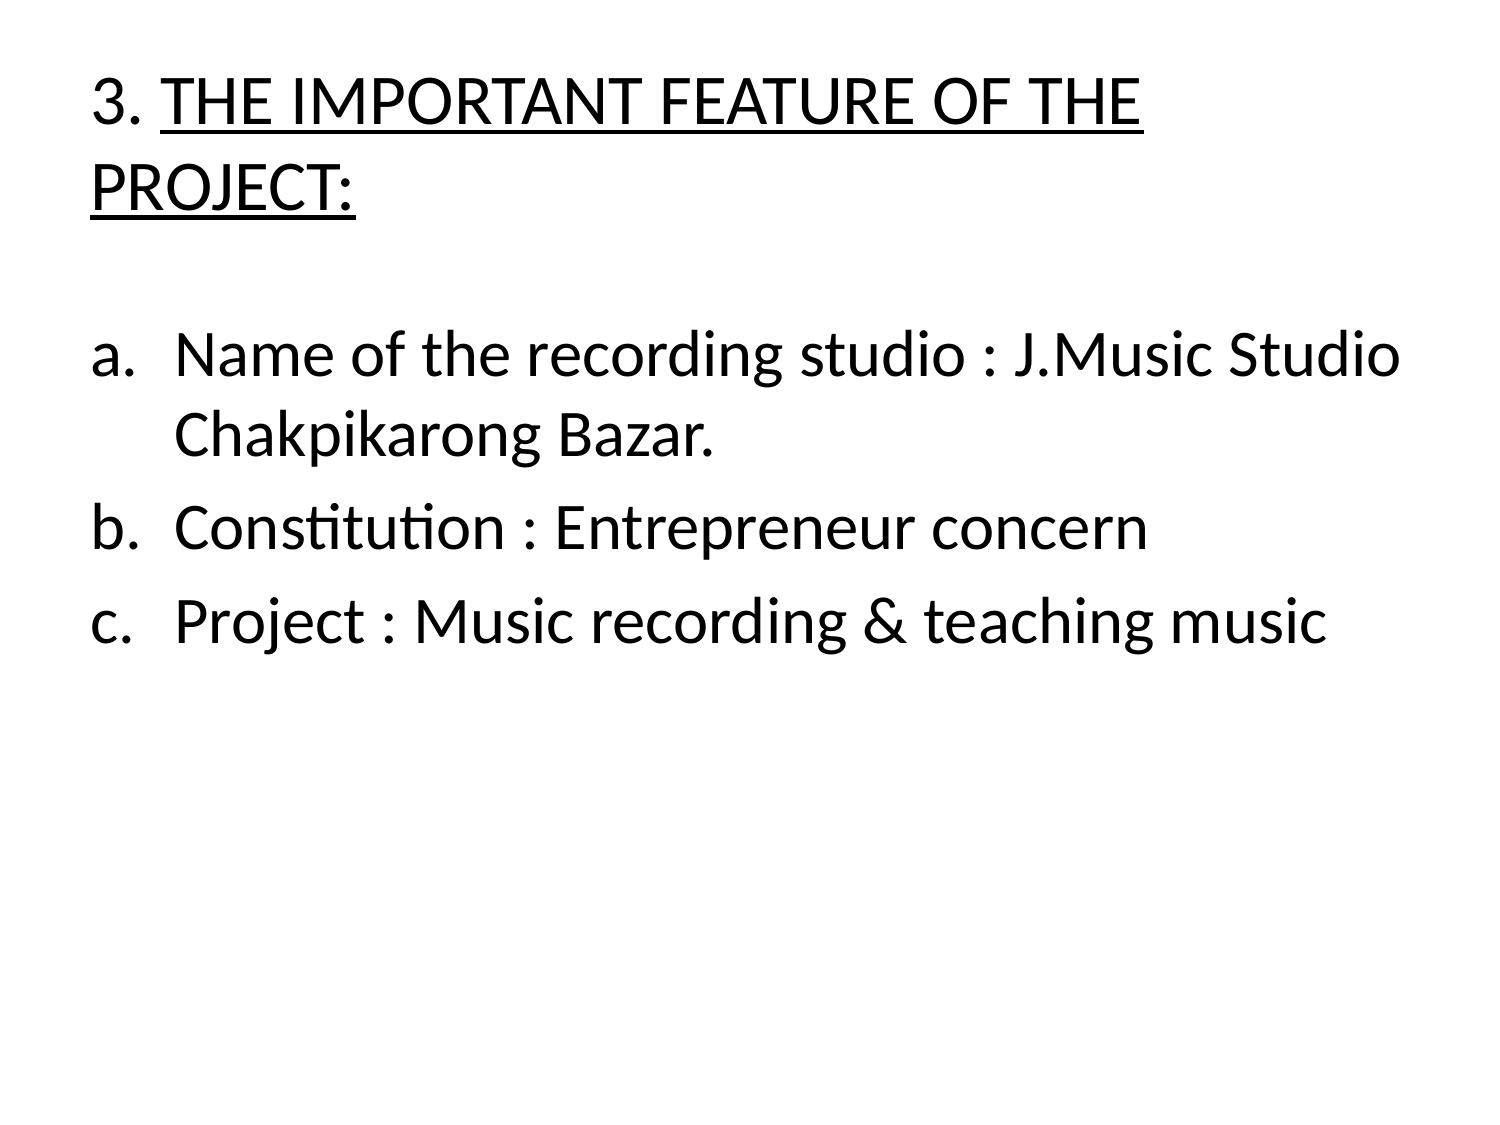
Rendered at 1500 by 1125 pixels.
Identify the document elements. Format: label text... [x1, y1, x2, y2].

title 3. THE IMPORTANT FEATURE OF THE PROJECT: [75, 45, 1425, 233]
list Name of the recording studio : J.Music Studio Chakpikarong Bazar. Constitution : Entrepreneur concern Project : Music recording & teaching music [75, 302, 1425, 1005]
